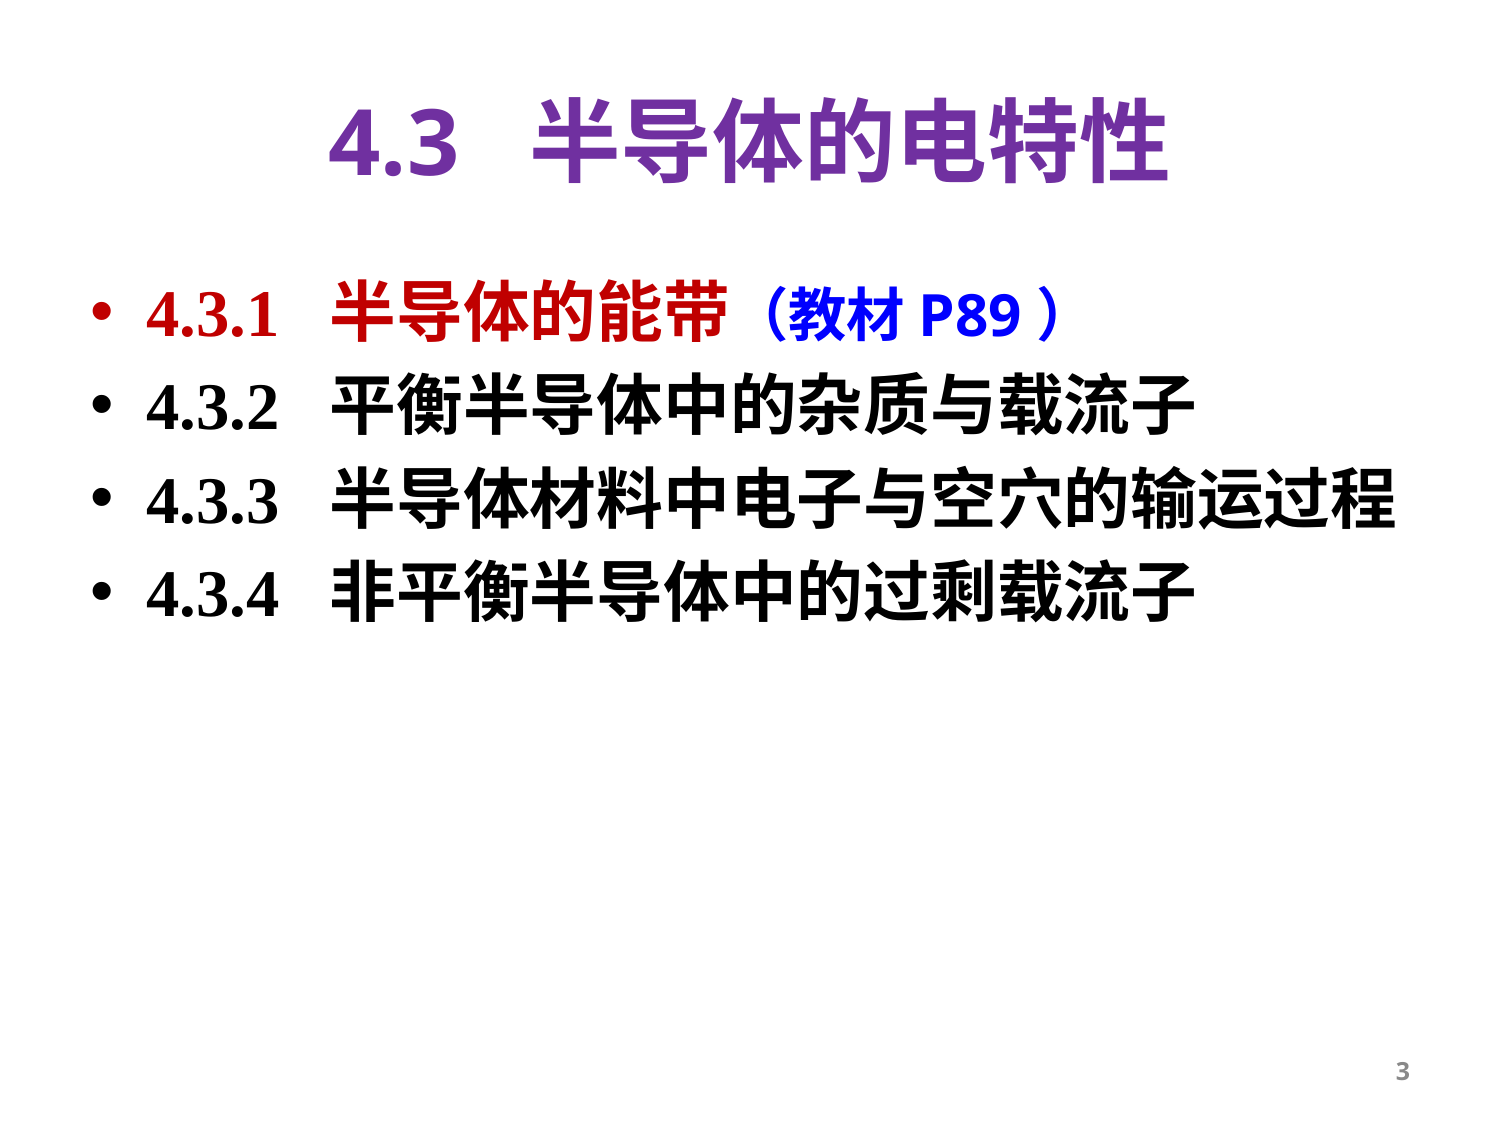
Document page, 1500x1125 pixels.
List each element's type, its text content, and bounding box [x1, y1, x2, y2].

title 4.3 半导体的电特性 [75, 45, 1425, 233]
list 4.3.1 半导体的能带（教材P89） 4.3.2 平衡半导体中的杂质与载流子 4.3.3 半导体材料中电子与空穴的输运过程 4.3.4 非平衡半导体中的过剩载流子 [75, 262, 1425, 1005]
slide_number 3 [1074, 1042, 1425, 1103]
